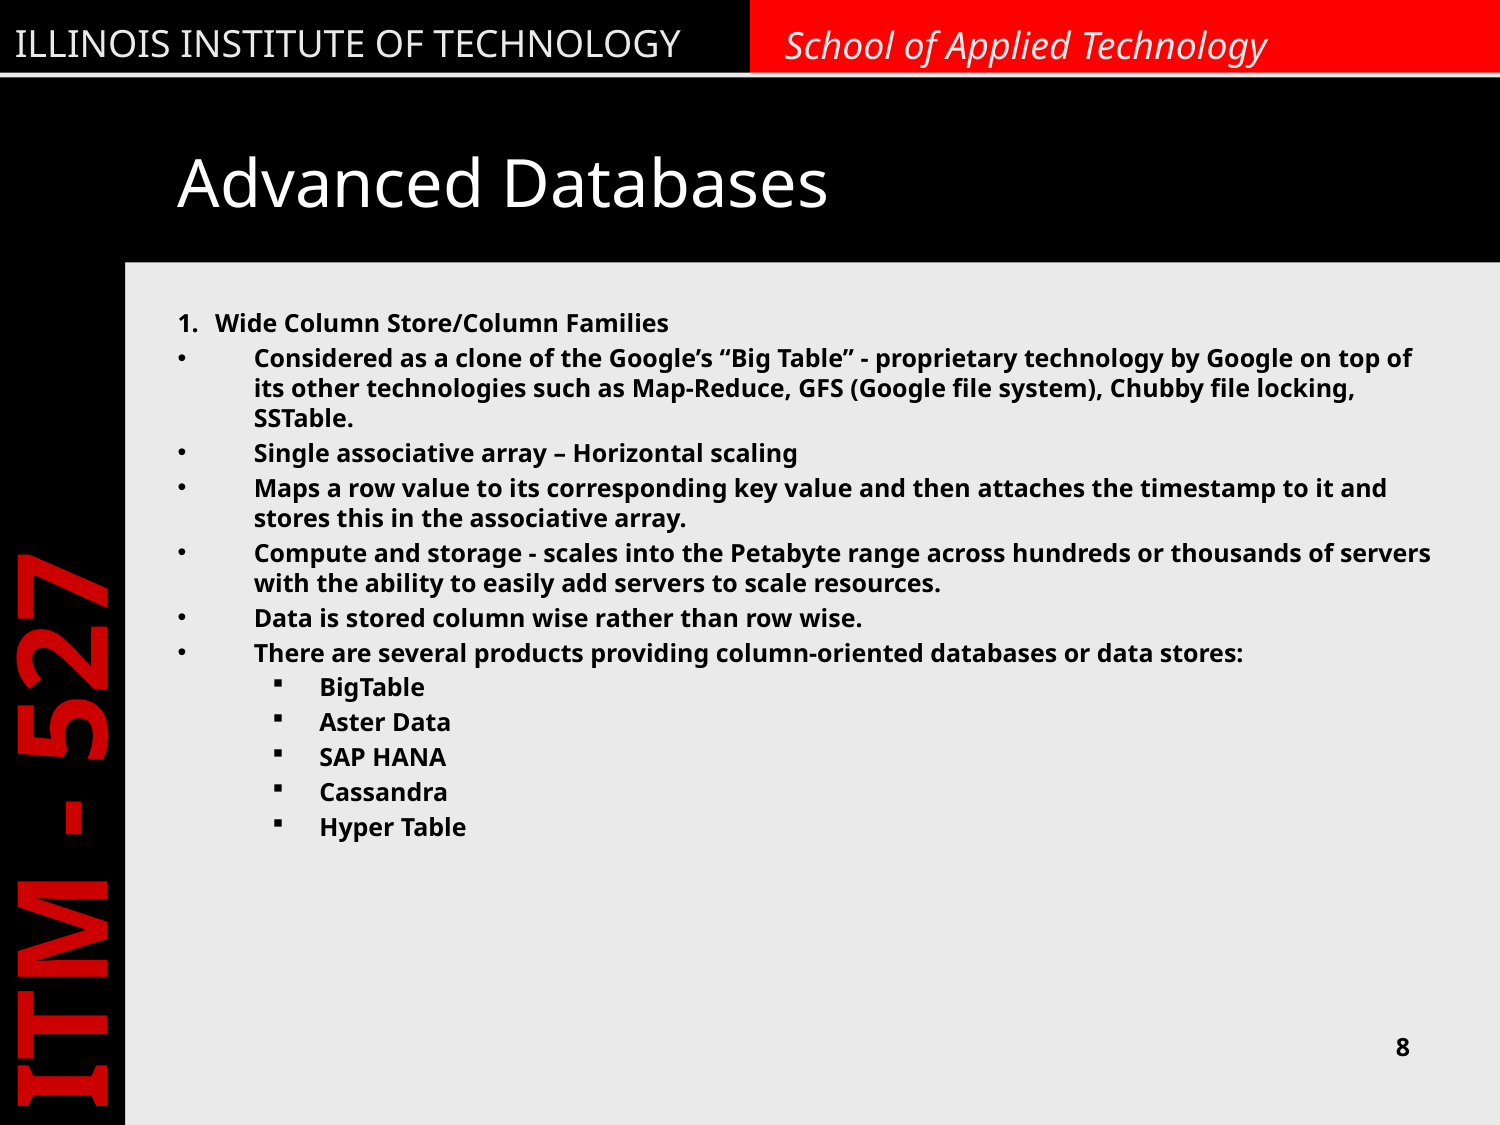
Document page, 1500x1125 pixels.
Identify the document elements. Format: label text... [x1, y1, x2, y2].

slide_number 8 [1074, 1024, 1426, 1103]
list Wide Column Store/Column Families Considered as a clone of the Google’s “Big Table” - proprietary technology by Google on top of its other technologies such as Map-Reduce, GFS (Google file system), Chubby file locking, SSTable. Single associative array – Horizontal scaling Maps a row value to its corresponding key value and then attaches the timestamp to it and stores this in the associative array. Compute and storage - scales into the Petabyte range across hundreds or thousands of servers with the ability to easily add servers to scale resources. Data is stored column wise rather than row wise. There are several products providing column-oriented databases or data stores: BigTable Aster Data SAP HANA Cassandra Hyper Table [162, 299, 1451, 1006]
title Advanced Databases [162, 87, 1426, 276]
